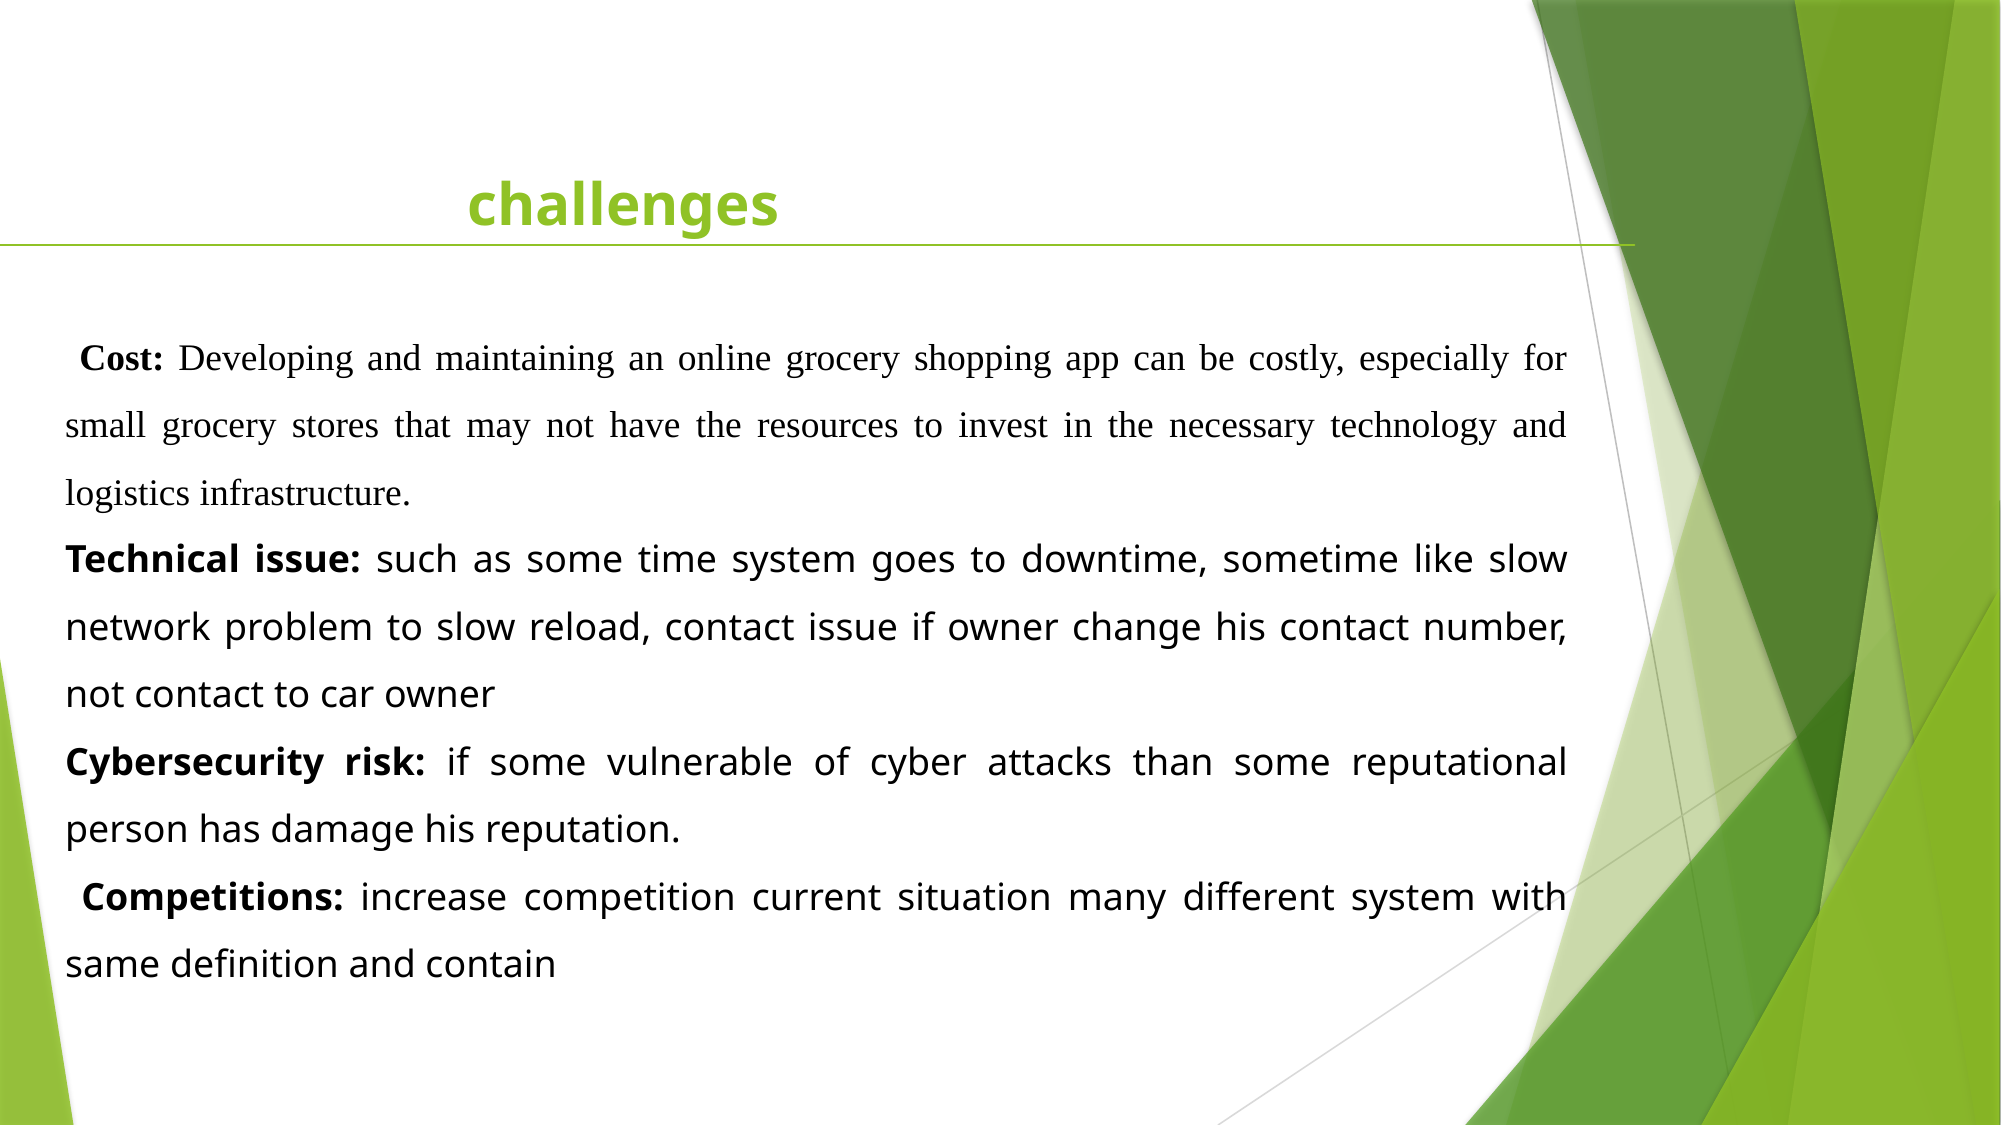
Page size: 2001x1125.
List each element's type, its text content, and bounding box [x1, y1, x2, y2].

text_box [1584, 461, 1767, 568]
text_box Cost: Developing and maintaining an online grocery shopping app can be costly, especially for small grocery stores that may not have the resources to invest in the necessary technology and logistics infrastructure. Technical issue: such as some time system goes to downtime, sometime like slow network problem to slow reload, contact issue if owner change his contact number, not contact to car owner Cybersecurity risk: if some vulnerable of cyber attacks than some reputational person has damage his reputation. Competitions: increase competition current situation many different system with same definition and contain [50, 302, 1584, 1038]
text_box challenges [28, 159, 1219, 244]
